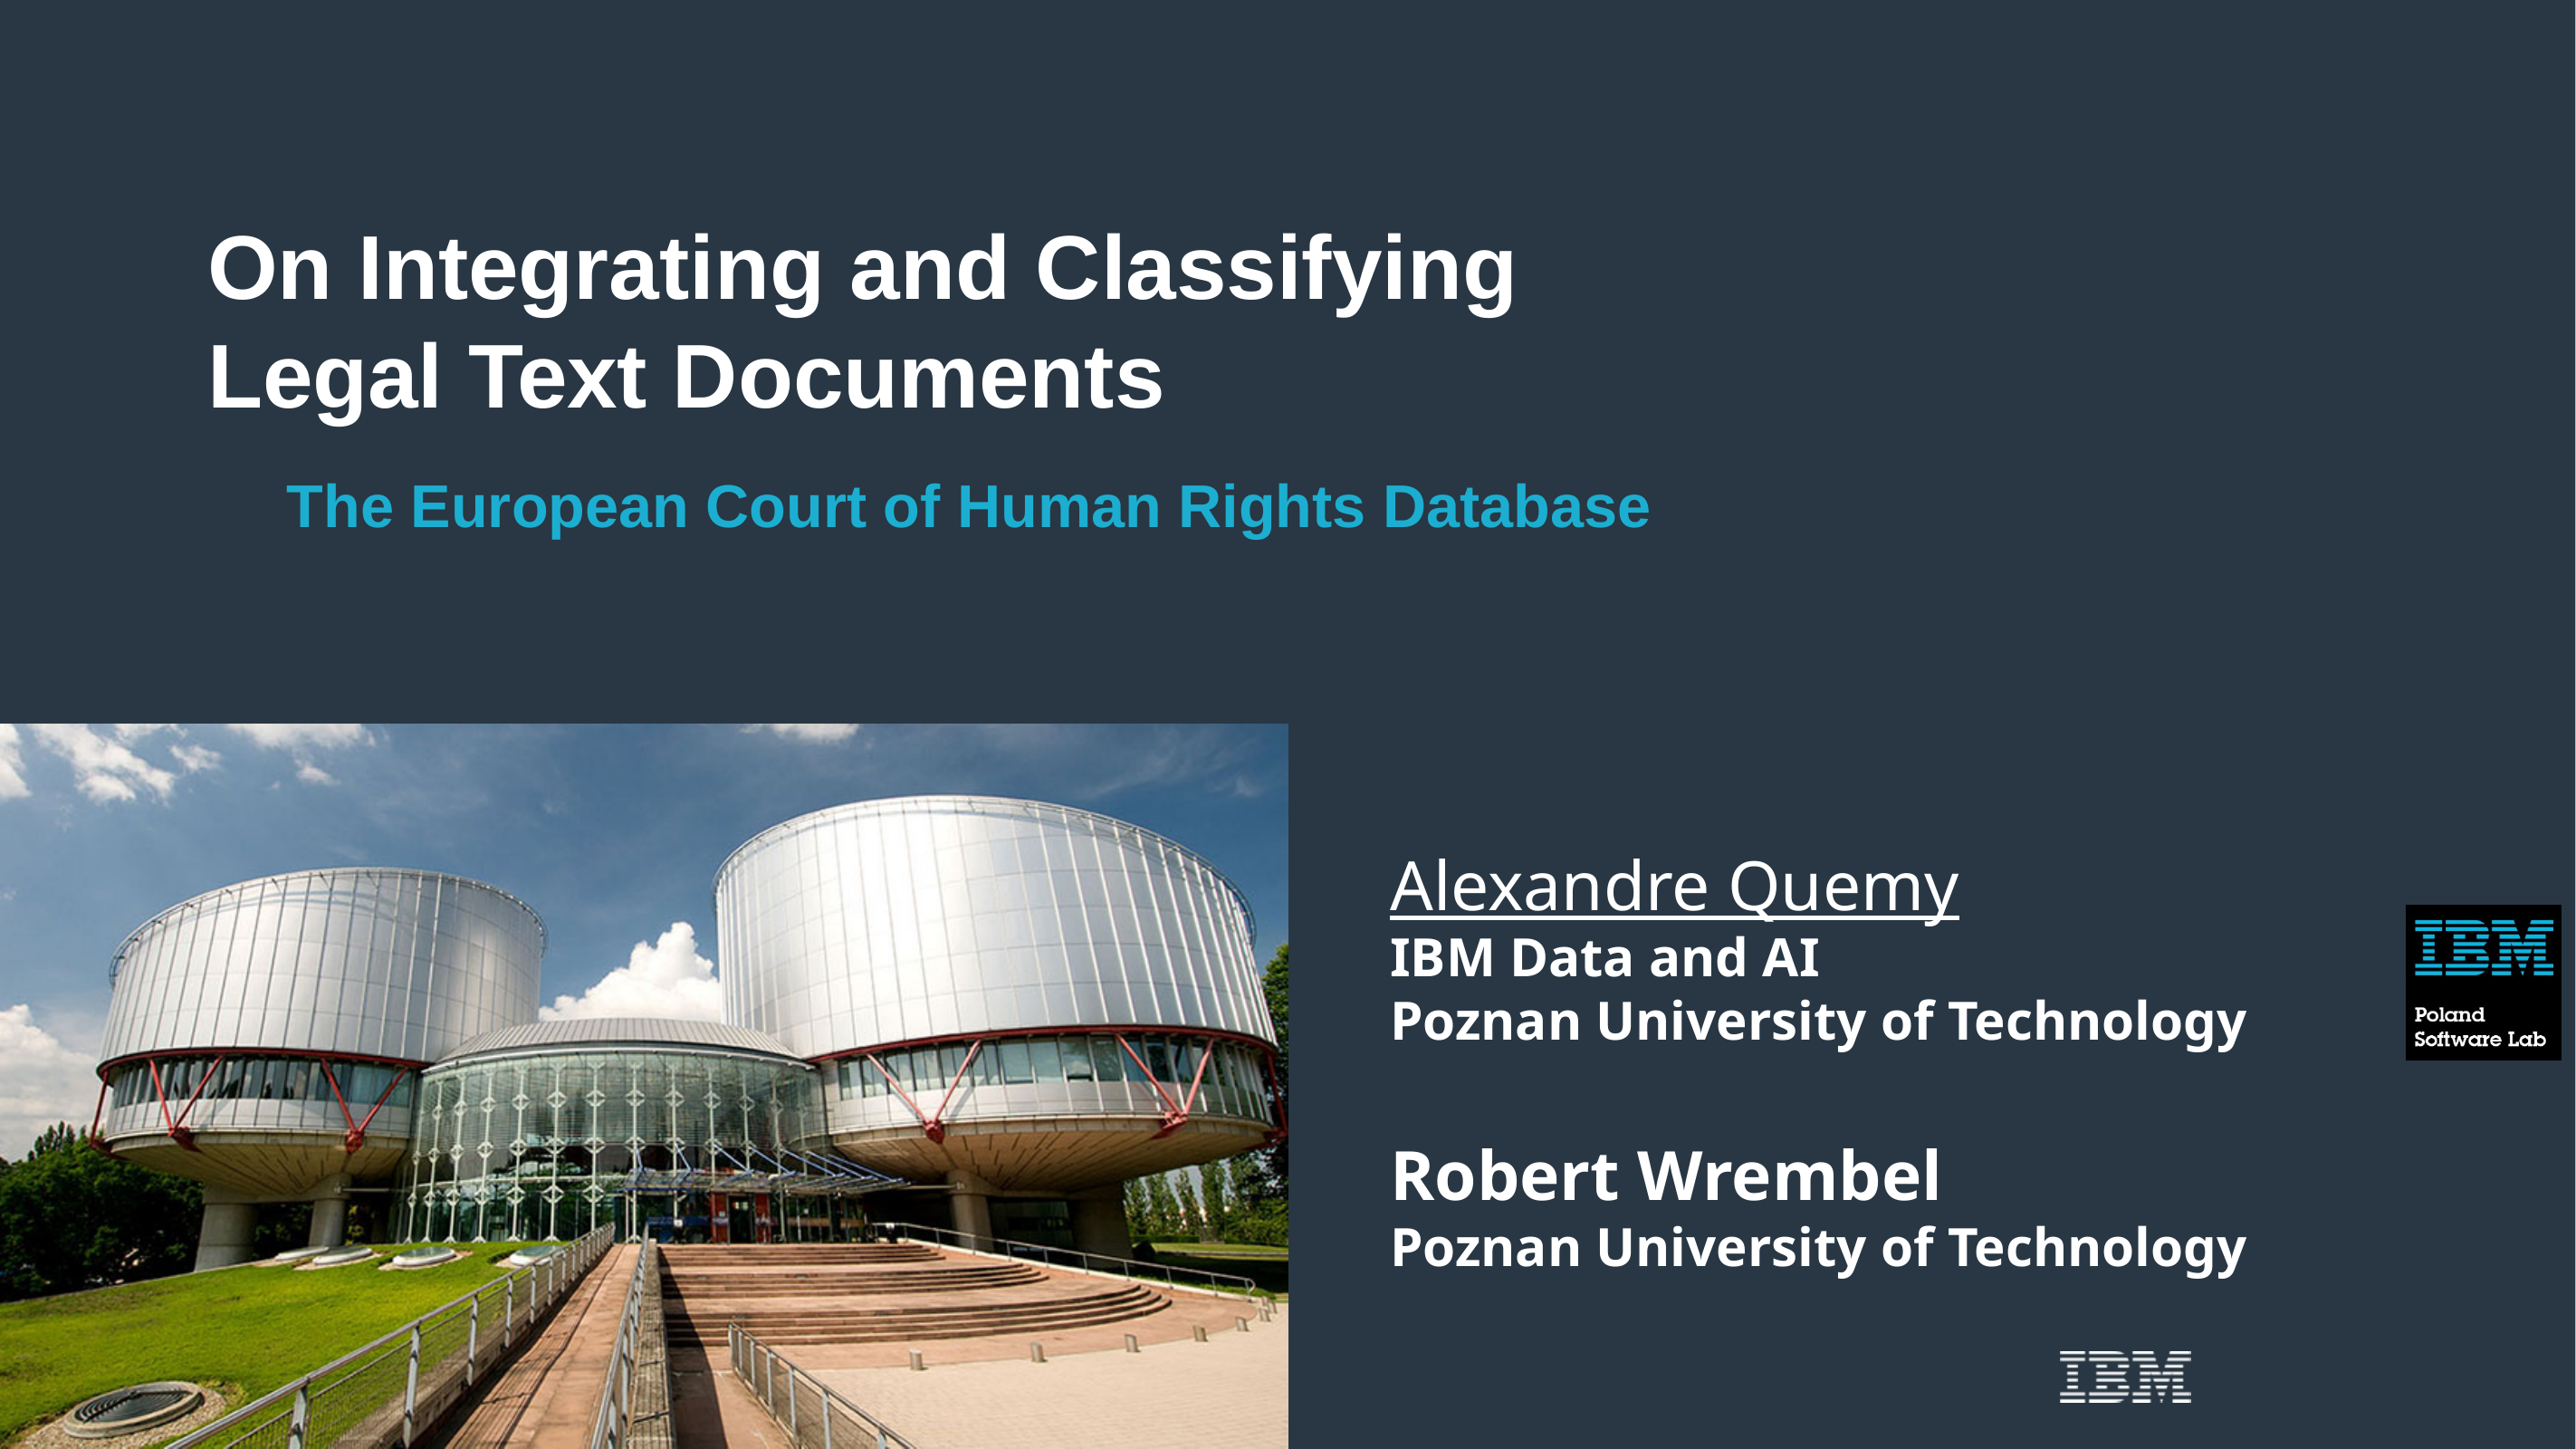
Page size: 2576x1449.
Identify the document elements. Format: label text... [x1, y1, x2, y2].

text_box Alexandre Quemy IBM Data and AI Poznan University of Technology Robert Wrembel Poznan University of Technology [1382, 834, 2398, 1285]
text_box On Integrating and Classifying Legal Text Documents [207, 208, 2490, 427]
picture [2406, 904, 2562, 1060]
picture [0, 724, 1288, 1449]
picture [2060, 1350, 2191, 1403]
text_box The European Court of Human Rights Database [286, 369, 2490, 540]
